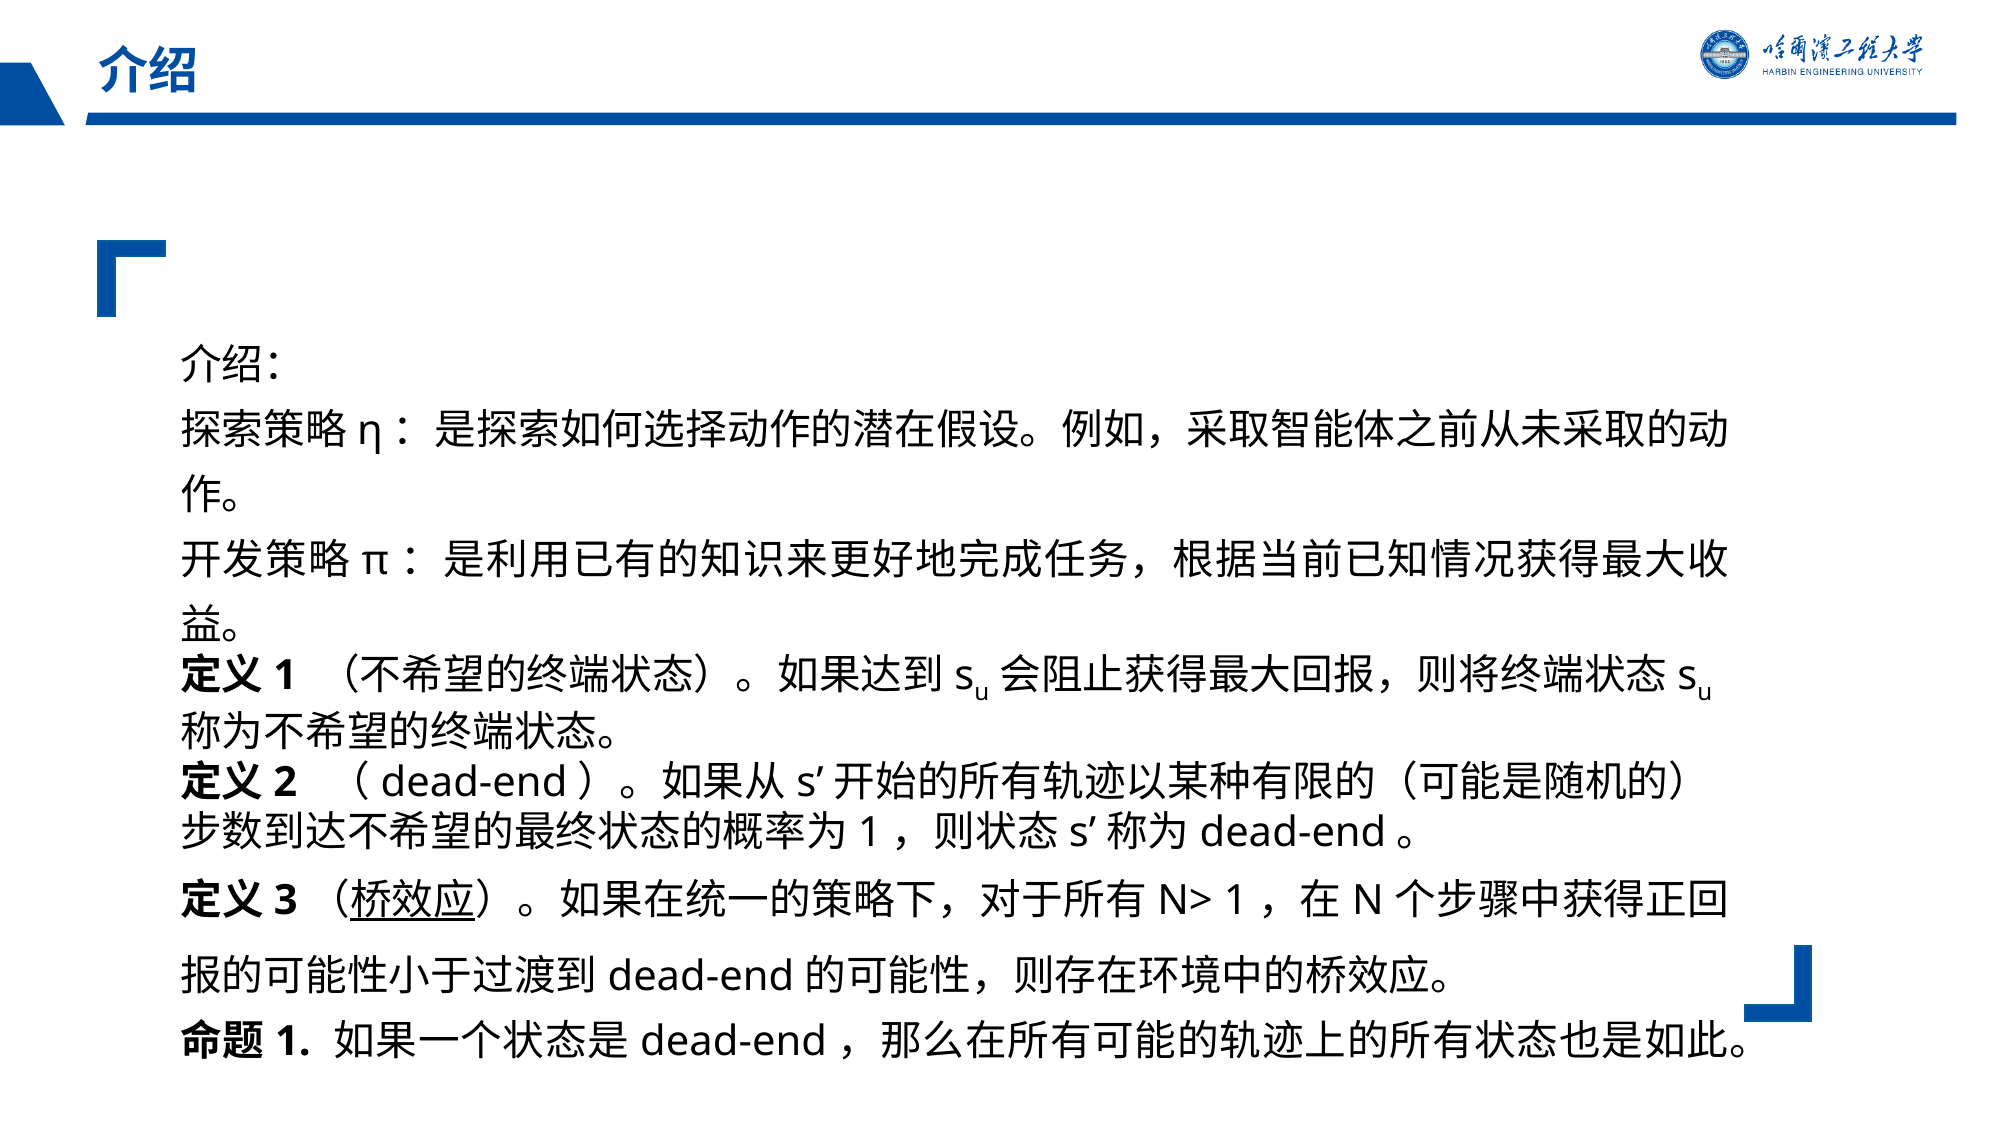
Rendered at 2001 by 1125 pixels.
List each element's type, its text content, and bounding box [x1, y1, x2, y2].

text_box 介绍： 探索策略η：是探索如何选择动作的潜在假设。例如，采取智能体之前从未采取的动作。 开发策略π：是利用已有的知识来更好地完成任务，根据当前已知情况获得最大收益。 定义1 （不希望的终端状态）。如果达到su会阻止获得最大回报，则将终端状态su称为不希望的终端状态。 定义2 （dead-end）。如果从s’开始的所有轨迹以某种有限的（可能是随机的）步数到达不希望的最终状态的概率为1，则状态s’称为dead-end。 定义3（桥效应）。如果在统一的策略下，对于所有N> 1，在N个步骤中获得正回报的可能性小于过渡到dead-end的可能性，则存在环境中的桥效应。 命题1. 如果一个状态是dead-end，那么在所有可能的轨迹上的所有状态也是如此。 [165, 315, 1745, 1125]
text_box [0, 61, 67, 127]
text_box [1744, 945, 1812, 1022]
text_box [97, 240, 166, 317]
text_box 介绍 [98, 37, 582, 101]
text_box [84, 111, 1958, 127]
picture [1689, 21, 1933, 87]
